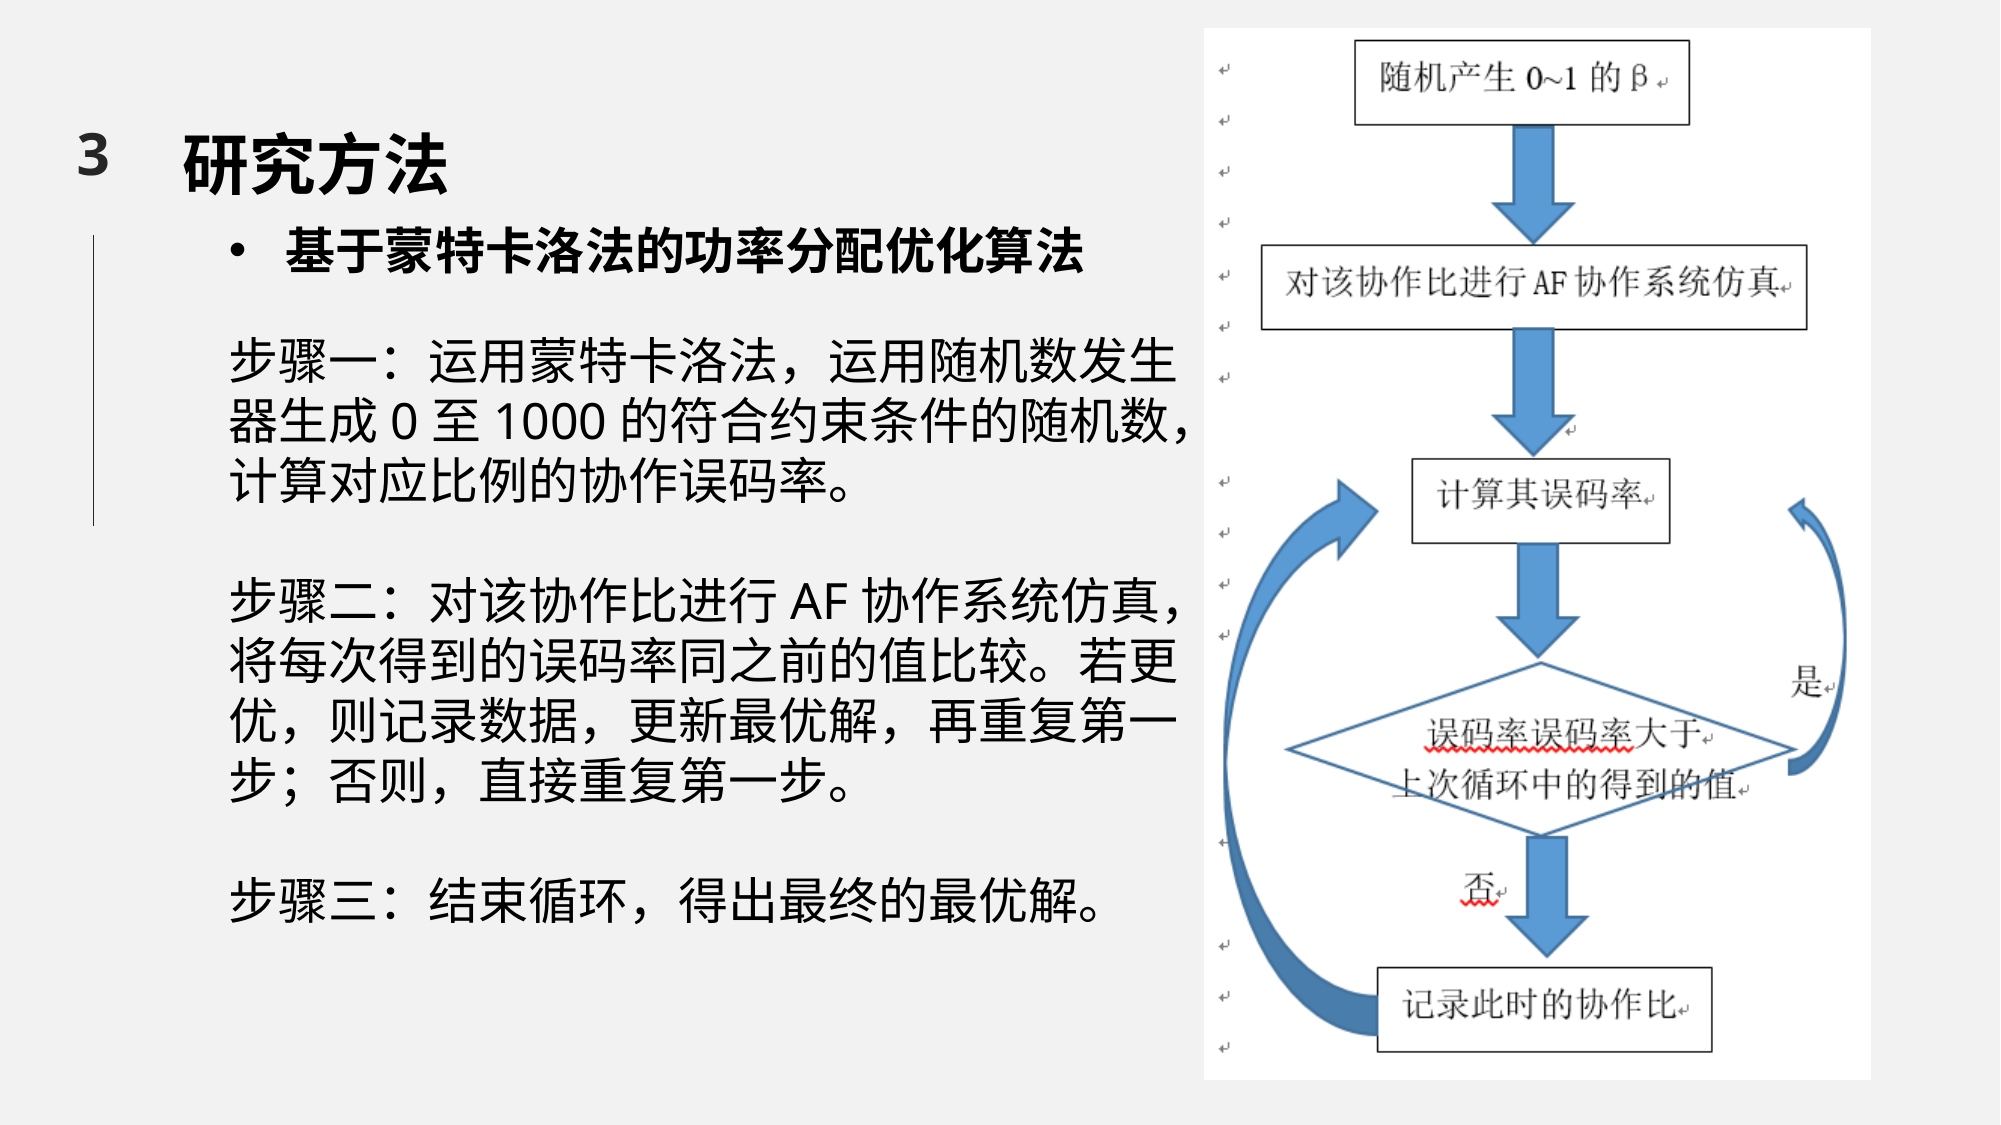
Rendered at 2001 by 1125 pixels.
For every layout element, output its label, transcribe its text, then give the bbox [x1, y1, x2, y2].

text_box 基于蒙特卡洛法的功率分配优化算法 步骤一：运用蒙特卡洛法，运用随机数发生器生成0至1000的符合约束条件的随机数，计算对应比例的协作误码率。 步骤二：对该协作比进行AF协作系统仿真，将每次得到的误码率同之前的值比较。若更优，则记录数据，更新最优解，再重复第一步；否则，直接重复第一步。 步骤三：结束循环，得出最终的最优解。 [214, 212, 1232, 1125]
text_box 研究方法 [168, 92, 1204, 211]
picture [1204, 28, 1871, 1080]
list 3 [36, 92, 150, 213]
